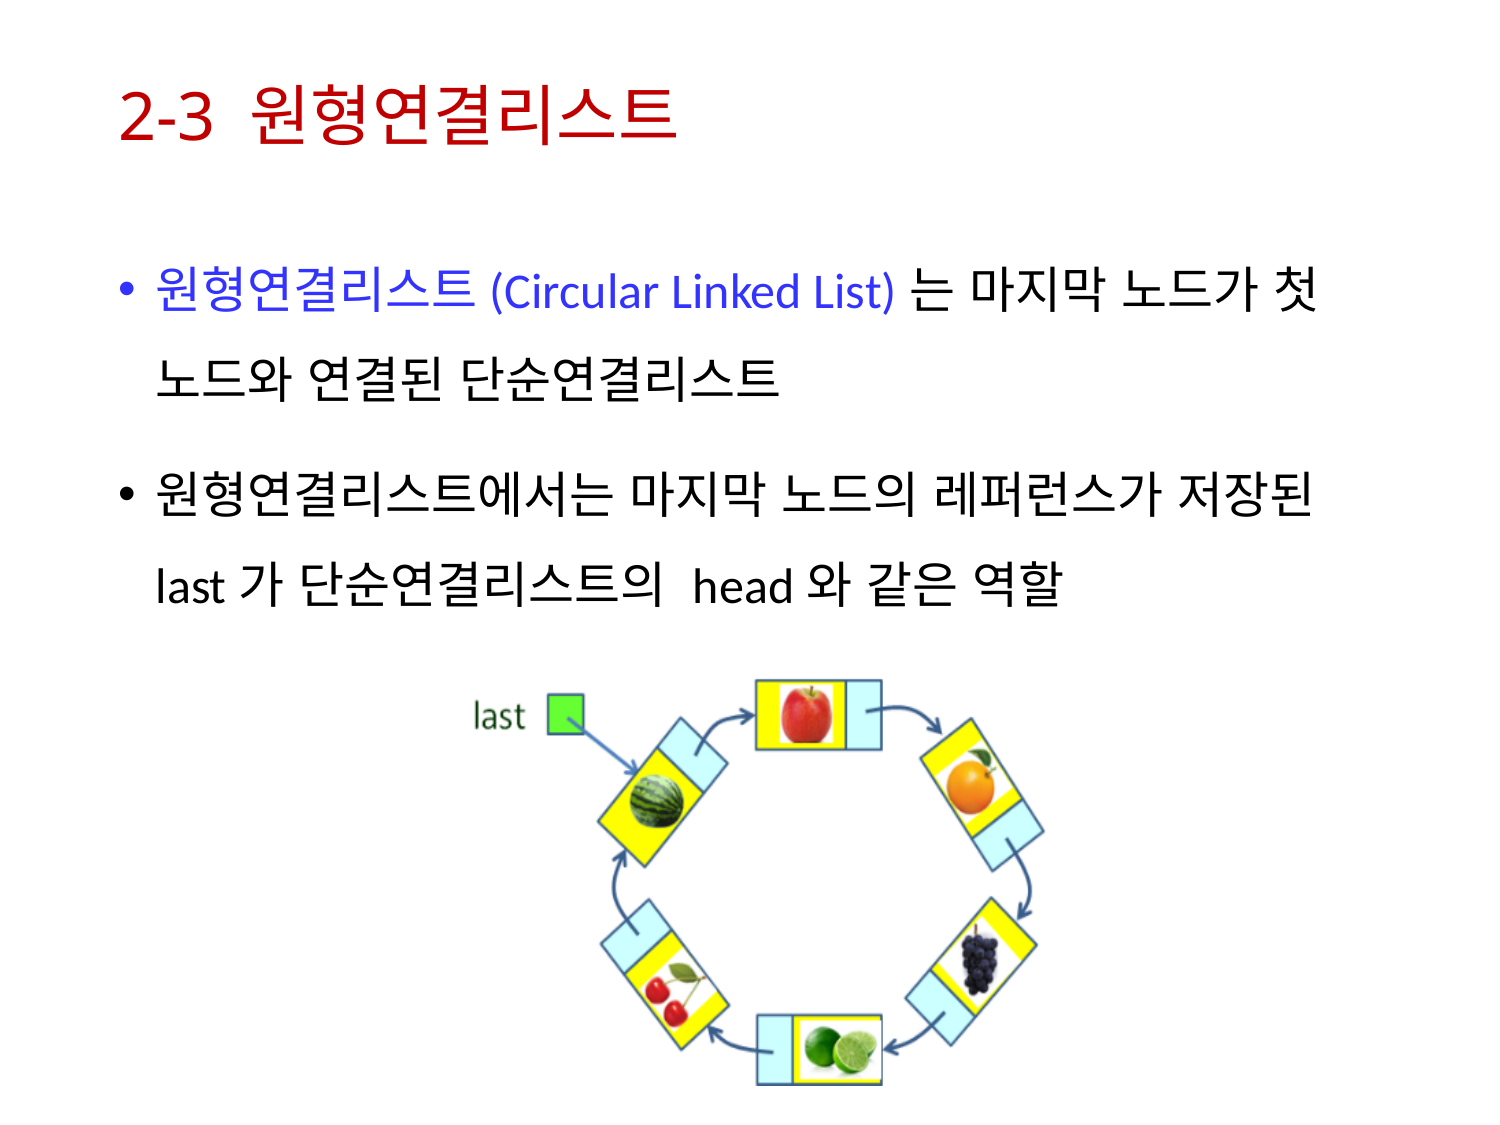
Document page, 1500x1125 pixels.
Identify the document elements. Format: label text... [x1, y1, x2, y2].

title 2-3 원형연결리스트 [103, 77, 1397, 160]
picture [450, 678, 1046, 1086]
list 원형연결리스트(Circular Linked List)는 마지막 노드가 첫 노드와 연결된 단순연결리스트 원형연결리스트에서는 마지막 노드의 레퍼런스가 저장된 last가 단순연결리스트의 head와 같은 역할 [103, 221, 1397, 1065]
